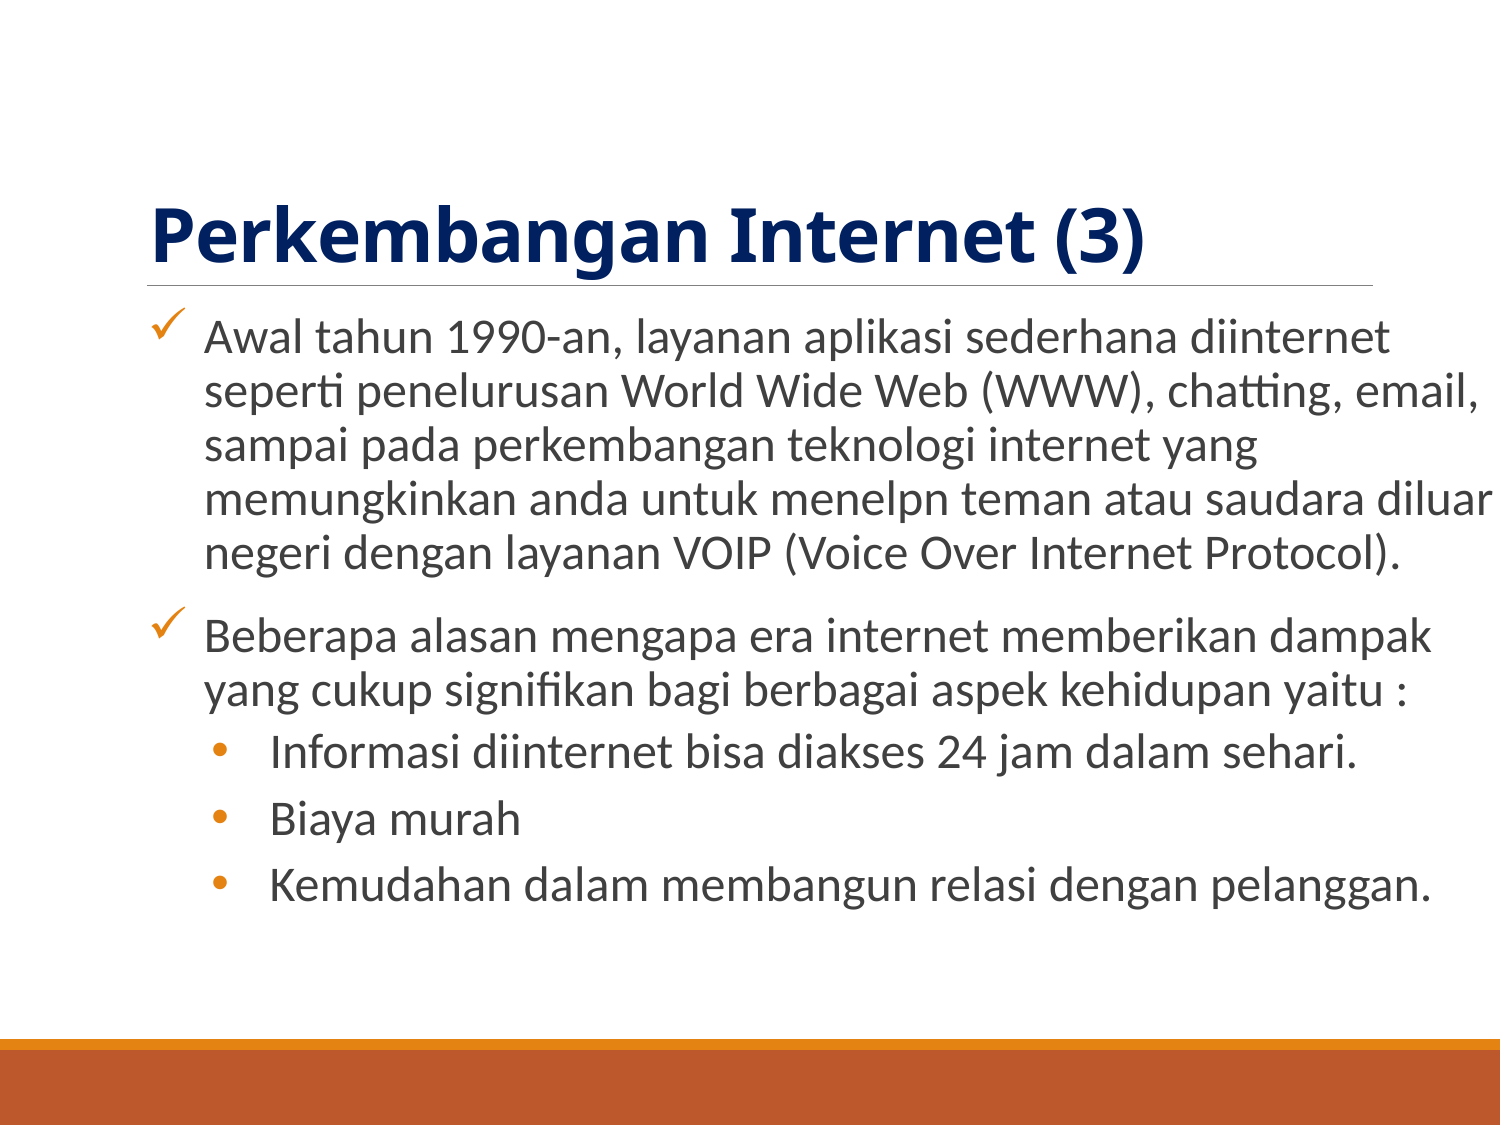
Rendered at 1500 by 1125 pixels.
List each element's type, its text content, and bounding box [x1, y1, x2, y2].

title Perkembangan Internet (3) [134, 47, 1373, 285]
list Awal tahun 1990-an, layanan aplikasi sederhana diinternet seperti penelurusan World Wide Web (WWW), chatting, email, sampai pada perkembangan teknologi internet yang memungkinkan anda untuk menelpn teman atau saudara diluar negeri dengan layanan VOIP (Voice Over Internet Protocol). Beberapa alasan mengapa era internet memberikan dampak yang cukup signifikan bagi berbagai aspek kehidupan yaitu : Informasi diinternet bisa diakses 24 jam dalam sehari. Biaya murah Kemudahan dalam membangun relasi dengan pelanggan. [147, 302, 1500, 1063]
